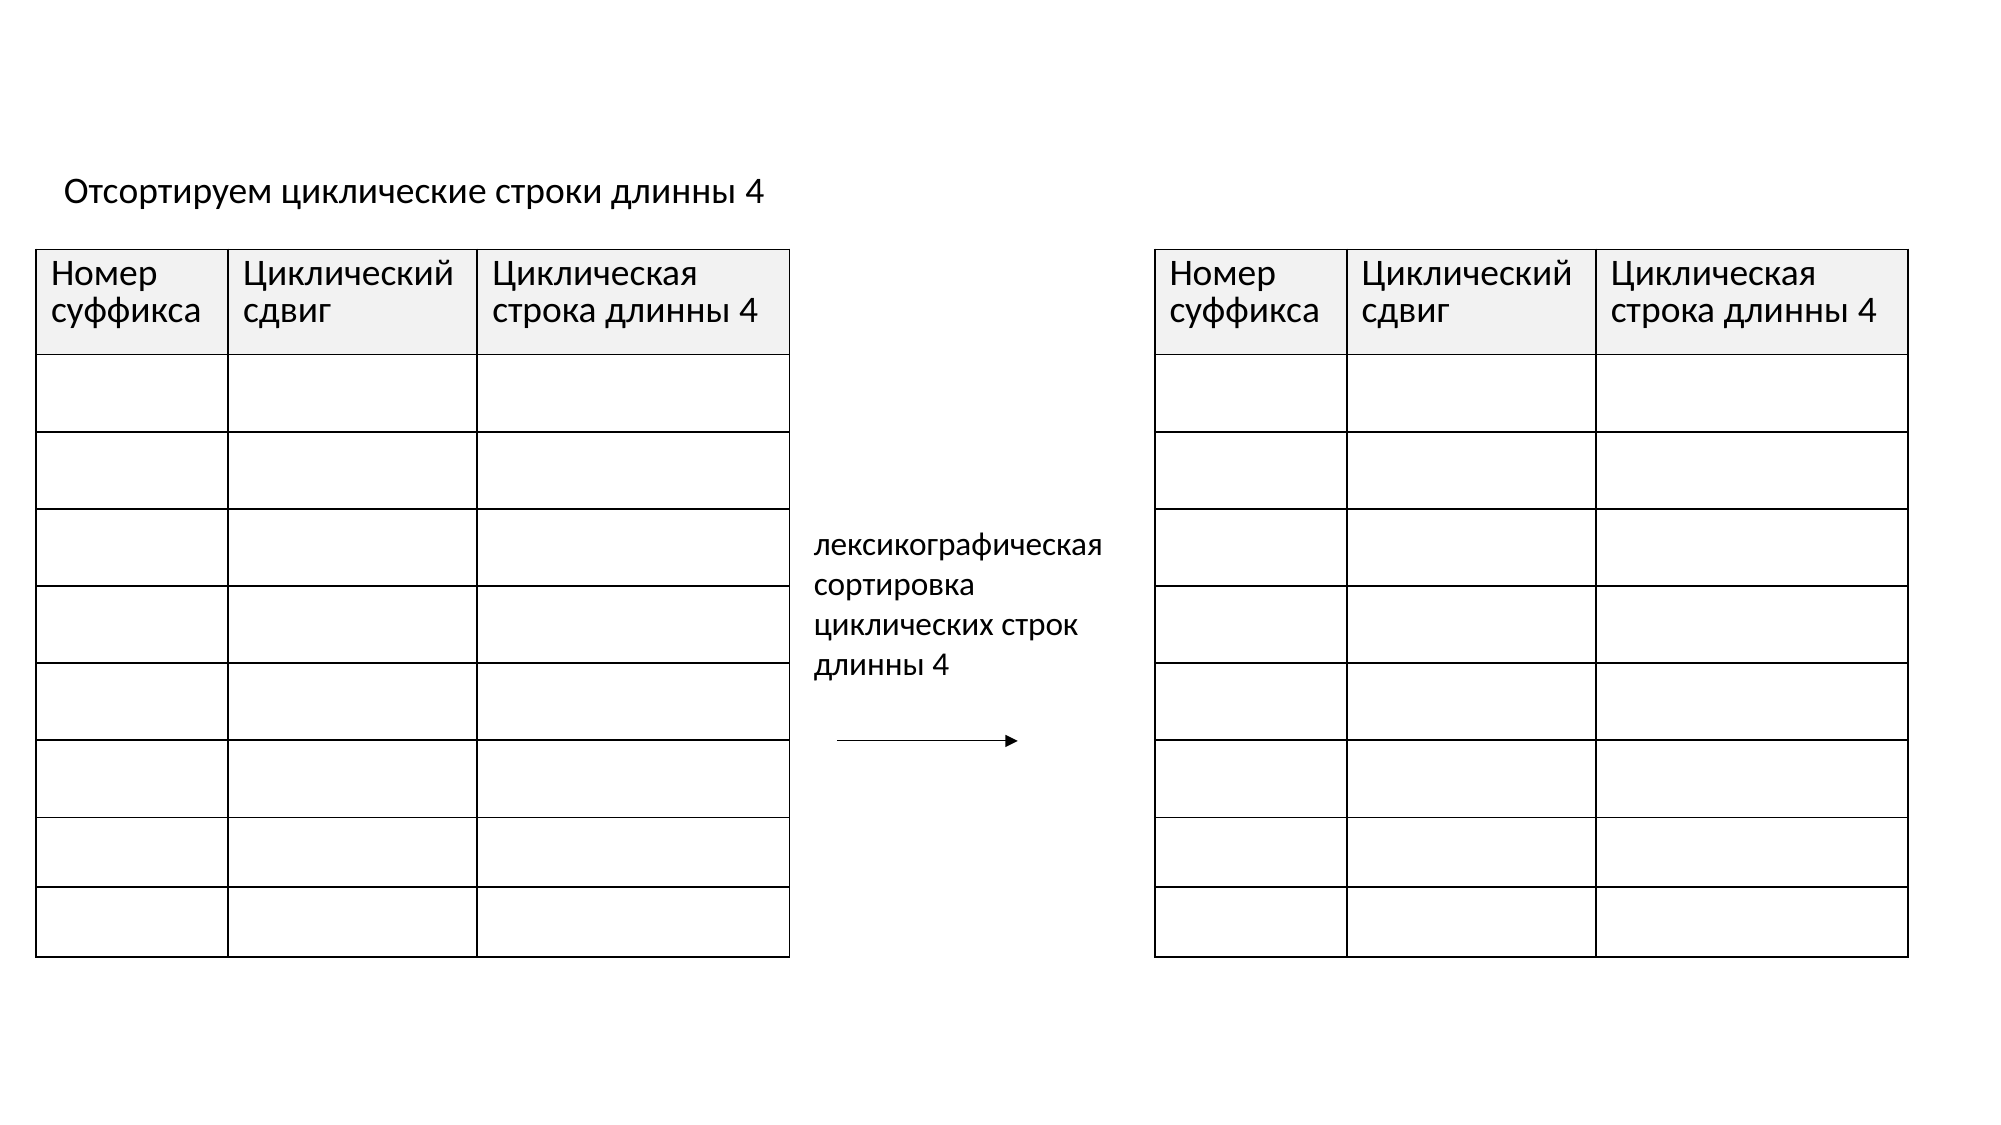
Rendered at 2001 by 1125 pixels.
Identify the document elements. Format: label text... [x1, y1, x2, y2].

text_box лексикографическая сортировка циклических строк длинны 4 [799, 514, 1126, 690]
